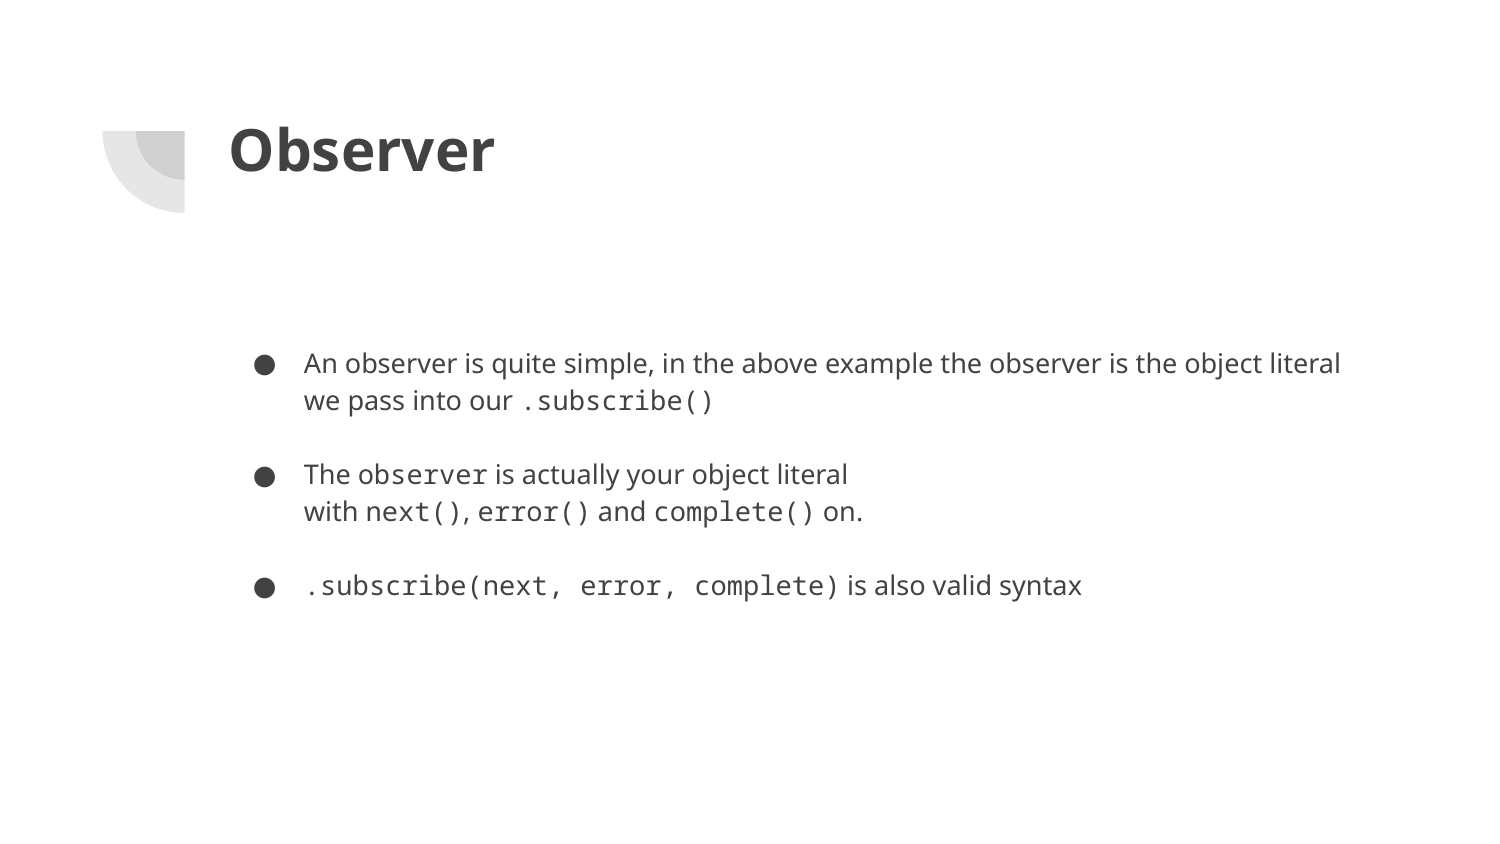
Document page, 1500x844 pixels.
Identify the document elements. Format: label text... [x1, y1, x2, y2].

title Observer [213, 98, 1368, 263]
list An observer is quite simple, in the above example the observer is the object literal we pass into our .subscribe() The observer is actually your object literal with next(), error() and complete() on. .subscribe(next, error, complete) is also valid syntax [213, 326, 1368, 744]
